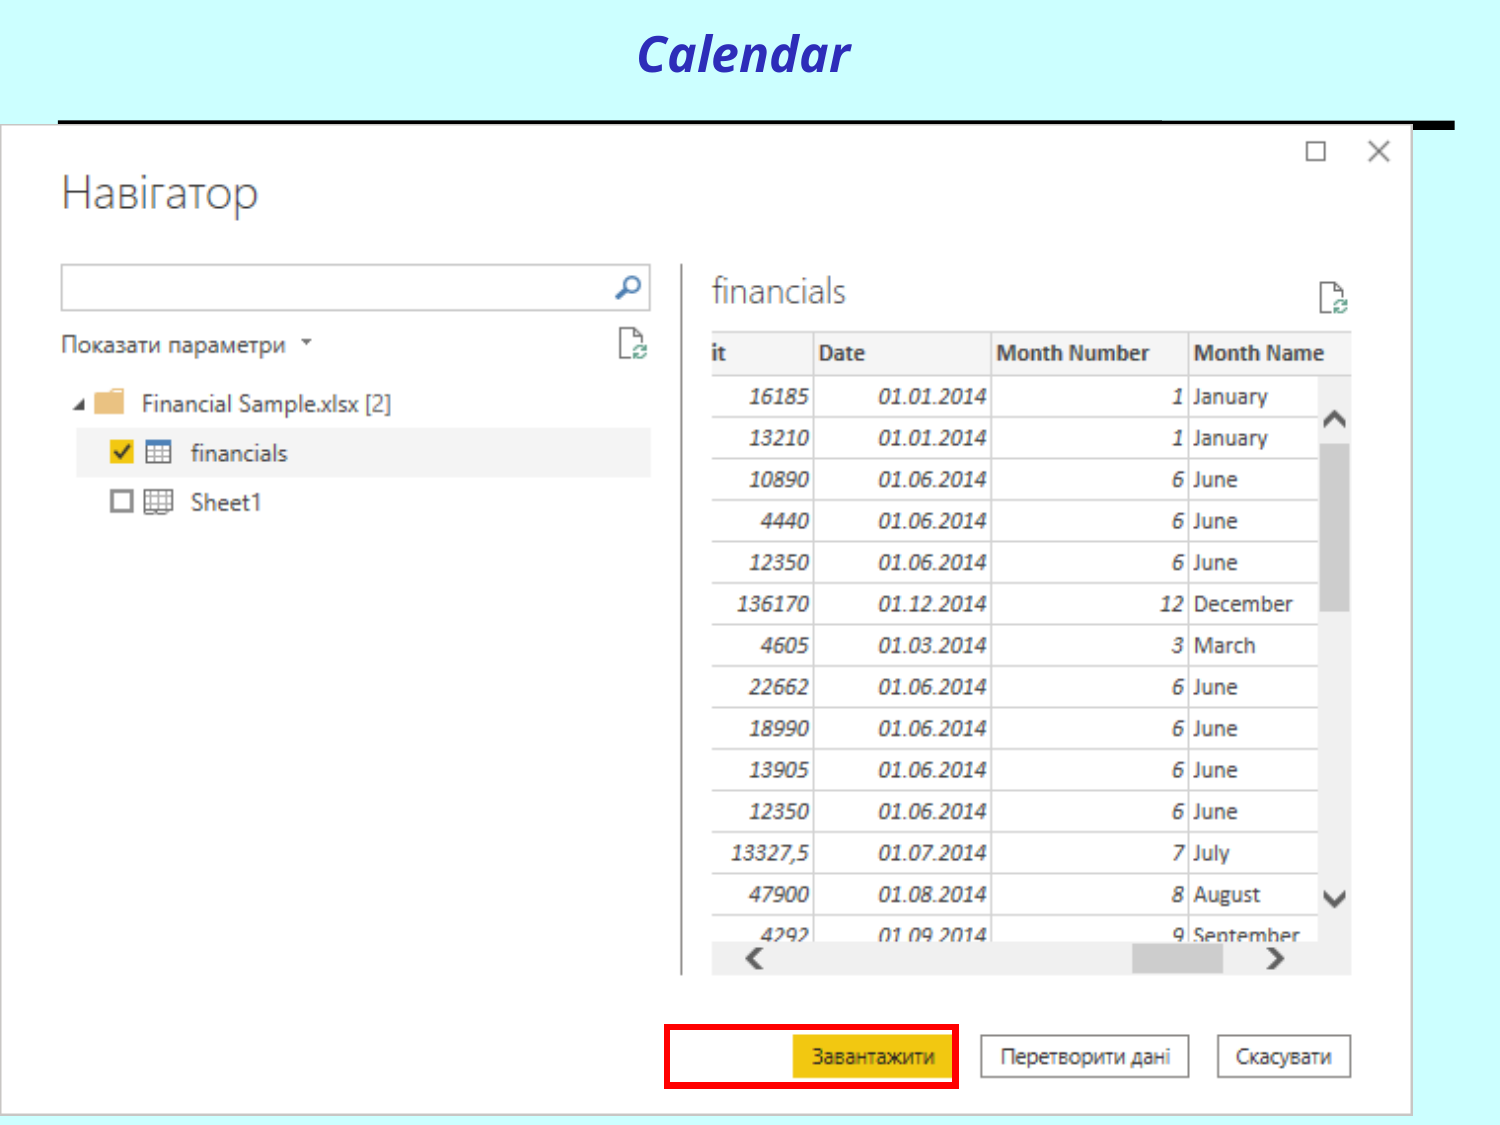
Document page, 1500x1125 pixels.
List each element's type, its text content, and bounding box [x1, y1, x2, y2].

text_box Calendar [37, 0, 1450, 113]
picture [0, 124, 1413, 1116]
